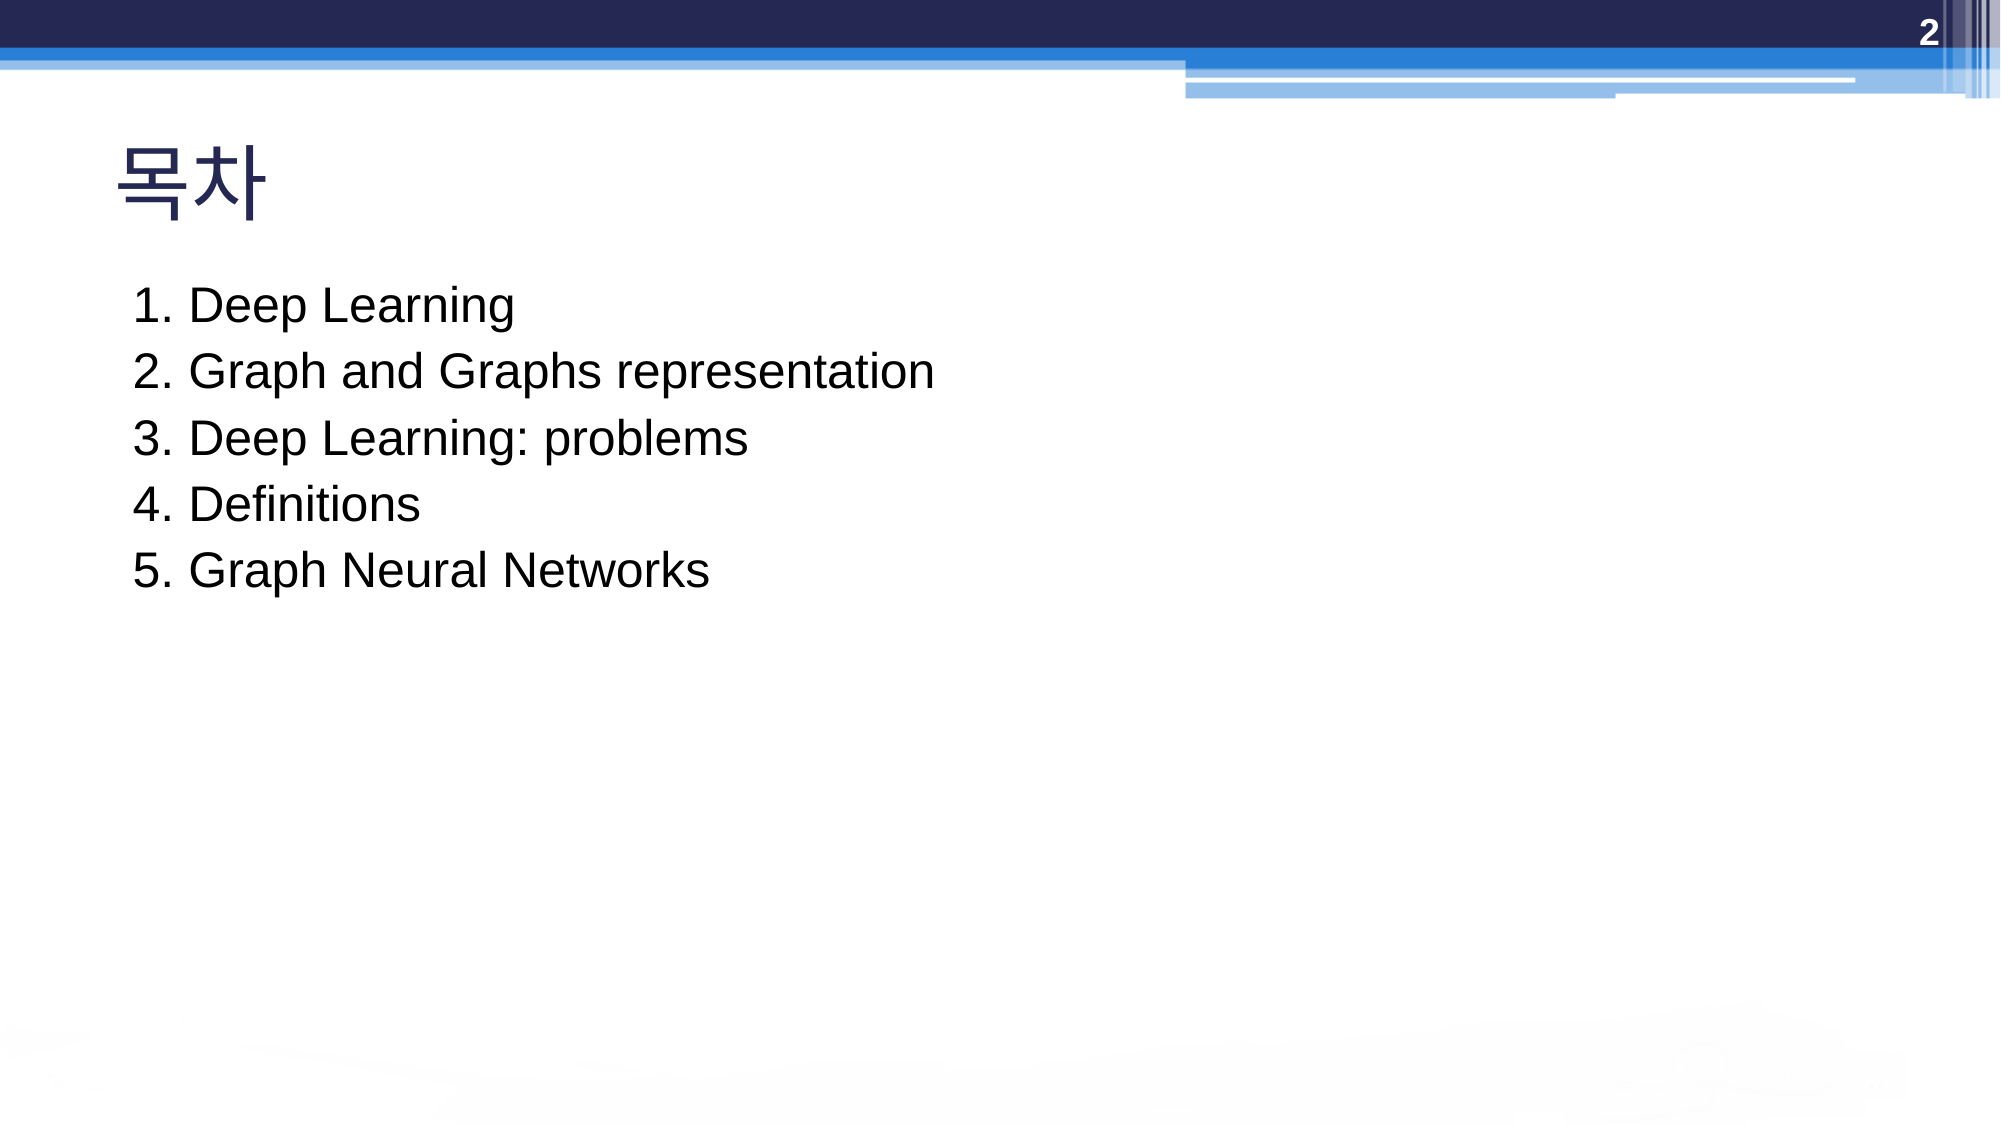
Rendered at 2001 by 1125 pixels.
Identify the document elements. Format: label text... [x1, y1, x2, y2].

slide_number 2 [1788, 0, 1955, 61]
picture [0, 0, 2001, 1125]
title 목차 [99, 93, 1900, 265]
list 1. Deep Learning 2. Graph and Graphs representation 3. Deep Learning: problems 4. Deﬁnitions 5. Graph Neural Networks [99, 265, 1900, 1069]
